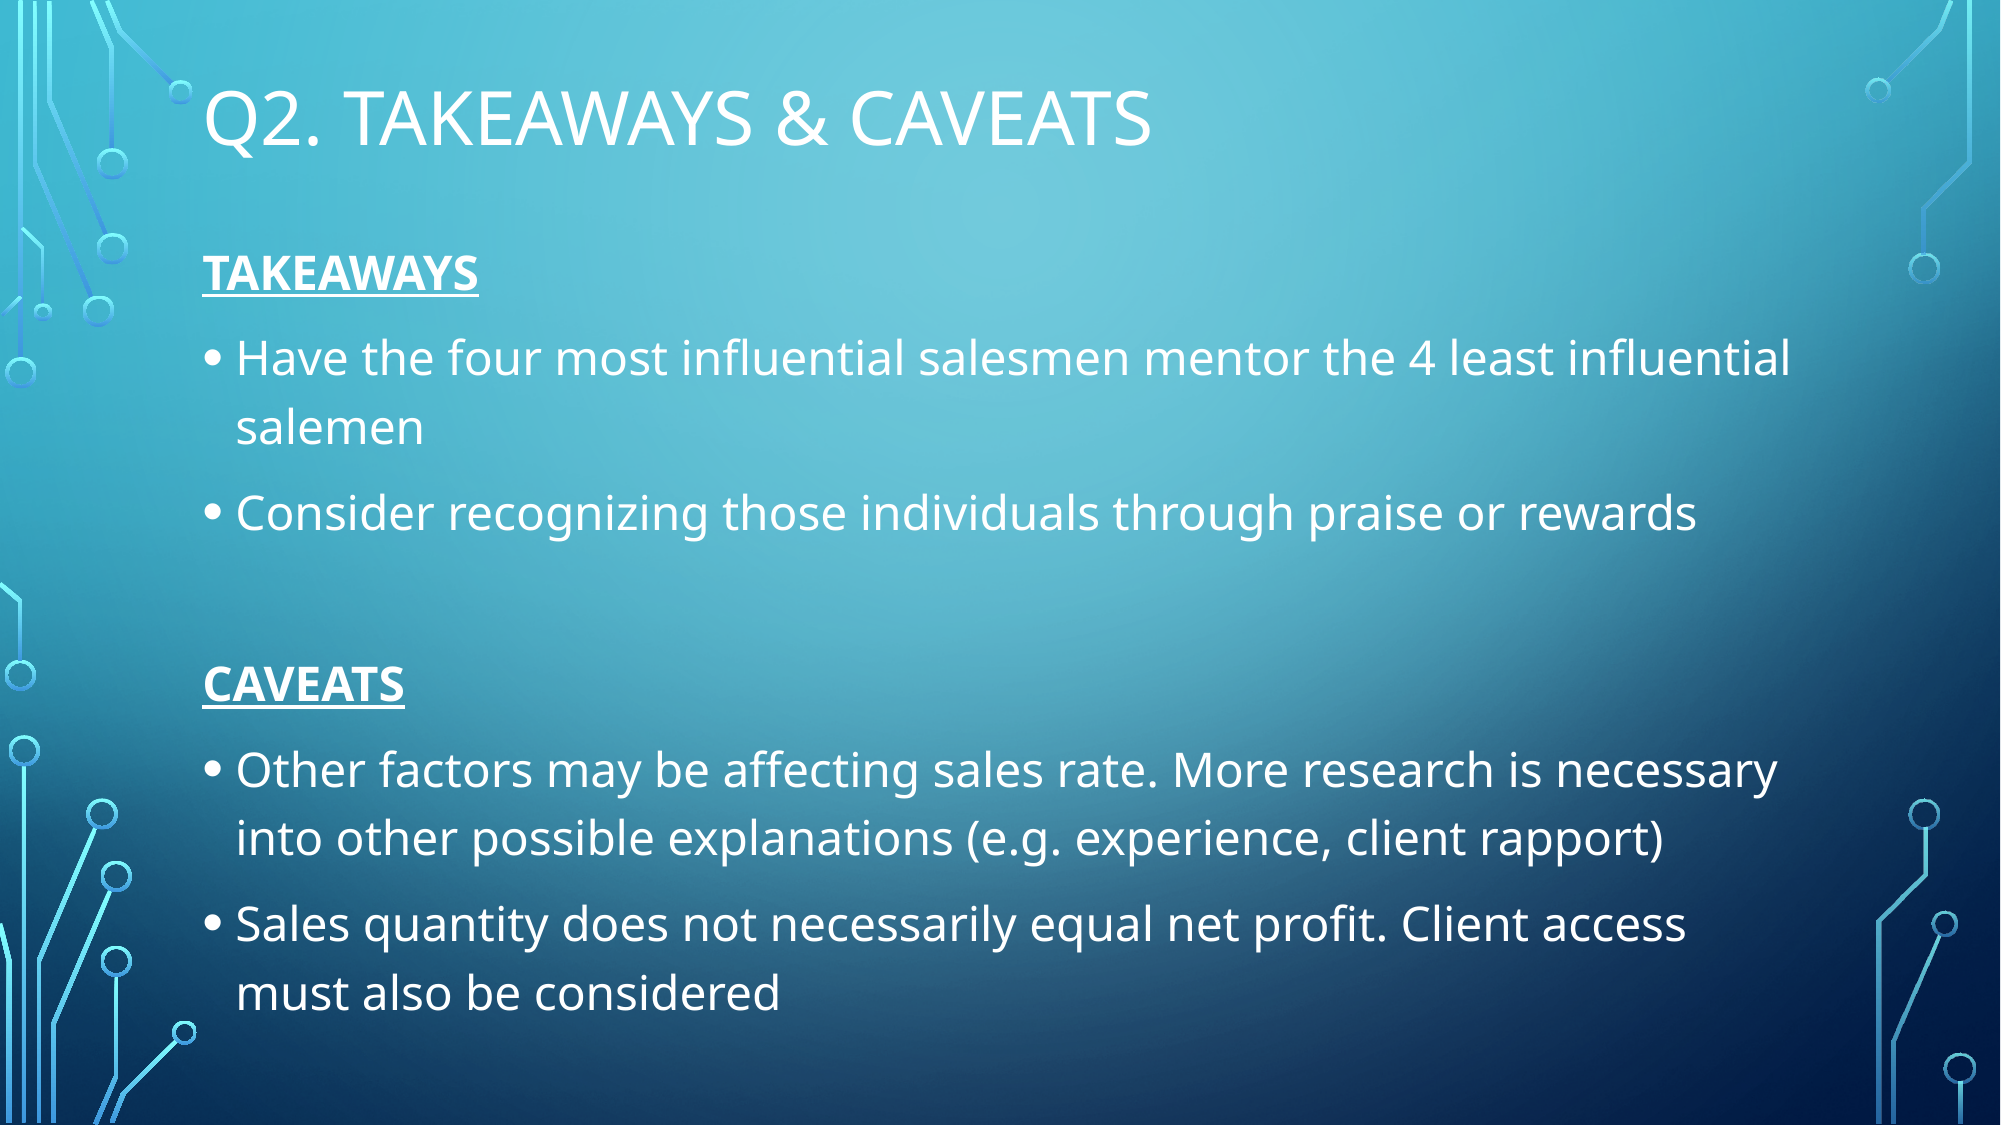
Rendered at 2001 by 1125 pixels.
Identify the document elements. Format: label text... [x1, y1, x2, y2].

list TAKEAWAYS Have the four most influential salesmen mentor the 4 least influential salemen Consider recognizing those individuals through praise or rewards CAVEATS Other factors may be affecting sales rate. More research is necessary into other possible explanations (e.g. experience, client rapport) Sales quantity does not necessarily equal net profit. Client access must also be considered [187, 223, 1813, 1038]
title Q2. Takeaways & Caveats [187, 0, 1813, 223]
